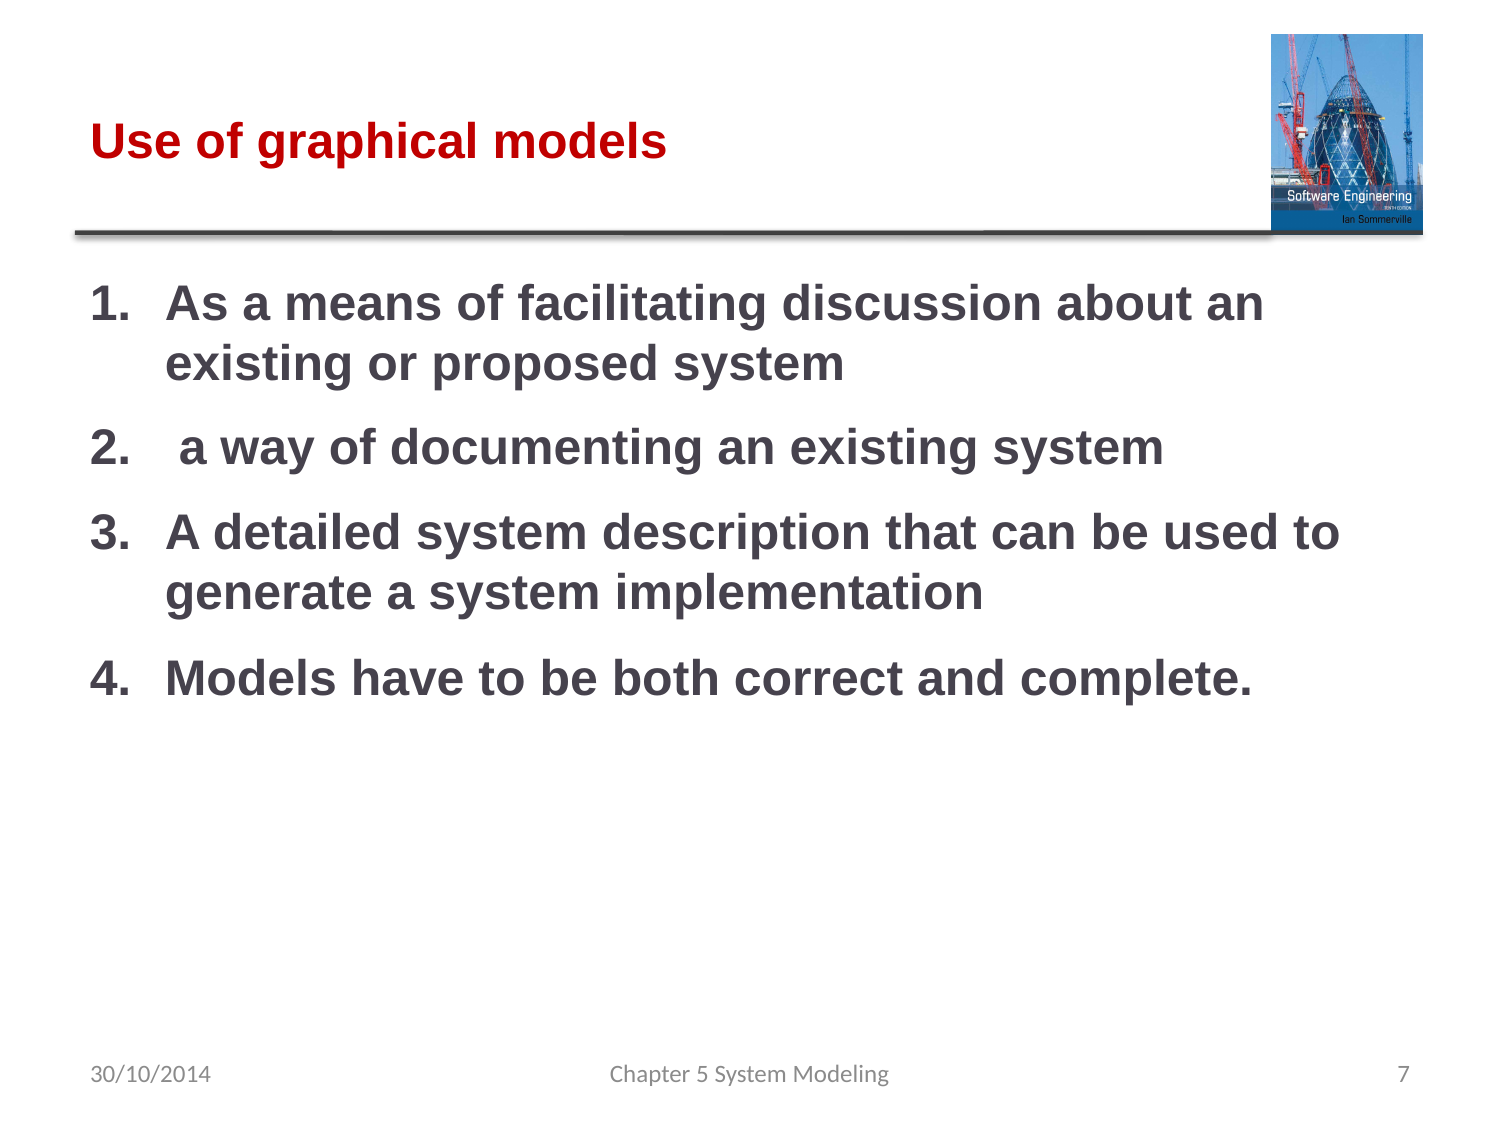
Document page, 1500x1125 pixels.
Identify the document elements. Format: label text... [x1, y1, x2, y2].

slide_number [75, 1042, 425, 1103]
picture [1271, 34, 1423, 230]
list As a means of facilitating discussion about an existing or proposed system a way of documenting an existing system A detailed system description that can be used to generate a system implementation Models have to be both correct and complete. [75, 262, 1425, 1005]
title Use of graphical models [74, 44, 1272, 233]
footer Chapter 5 System Modeling [512, 1042, 988, 1103]
slide_number 7 [1074, 1042, 1425, 1103]
